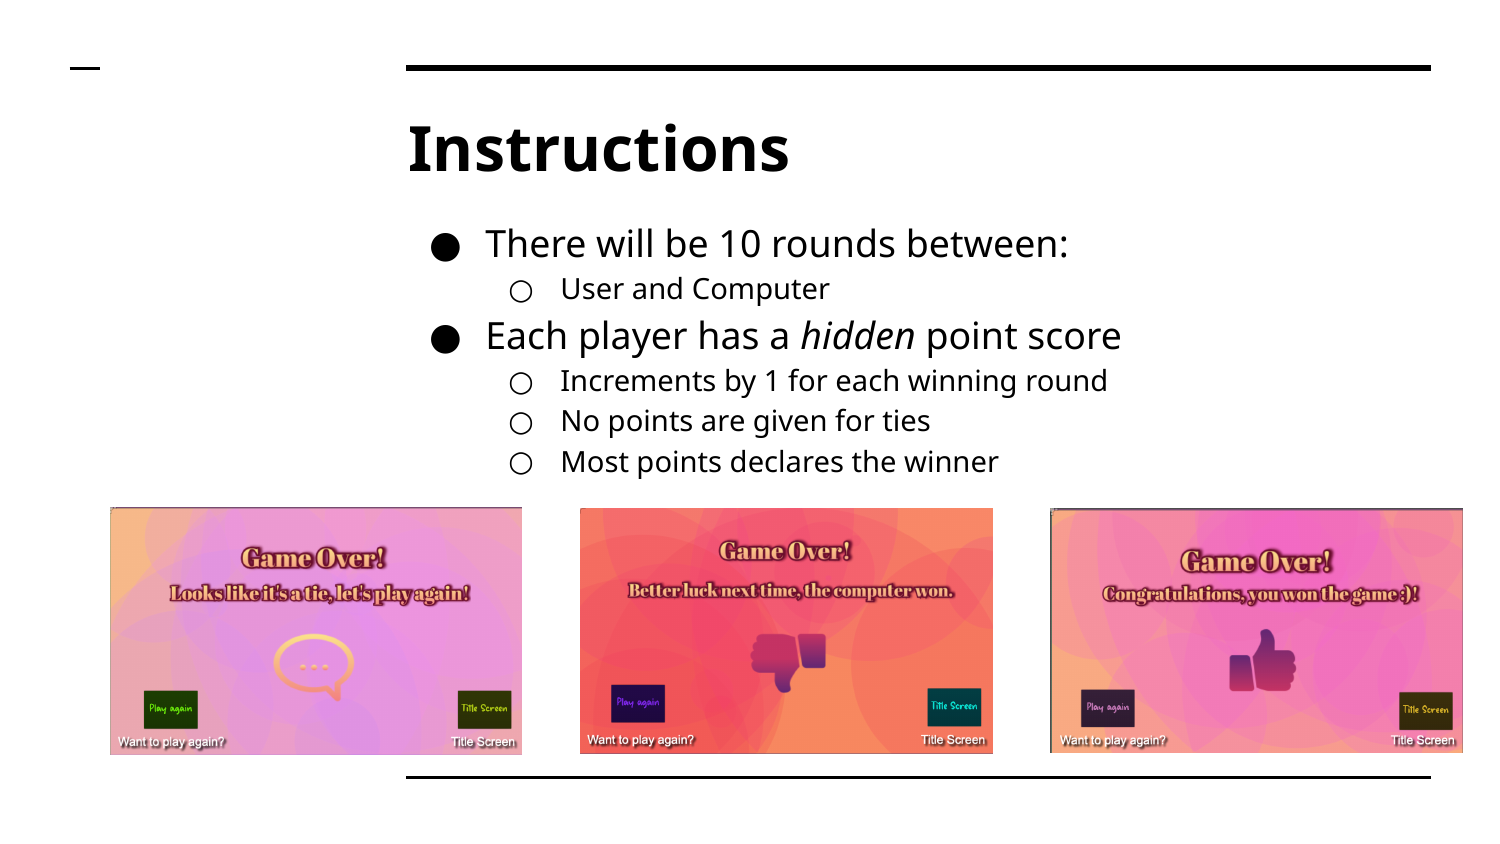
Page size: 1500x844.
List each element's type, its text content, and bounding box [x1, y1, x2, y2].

title Instructions [393, 94, 1431, 199]
picture [110, 507, 523, 755]
picture [580, 507, 993, 754]
list There will be 10 rounds between: User and Computer Each player has a hidden point score Increments by 1 for each winning round No points are given for ties Most points declares the winner [395, 198, 1433, 755]
picture [1050, 508, 1463, 754]
